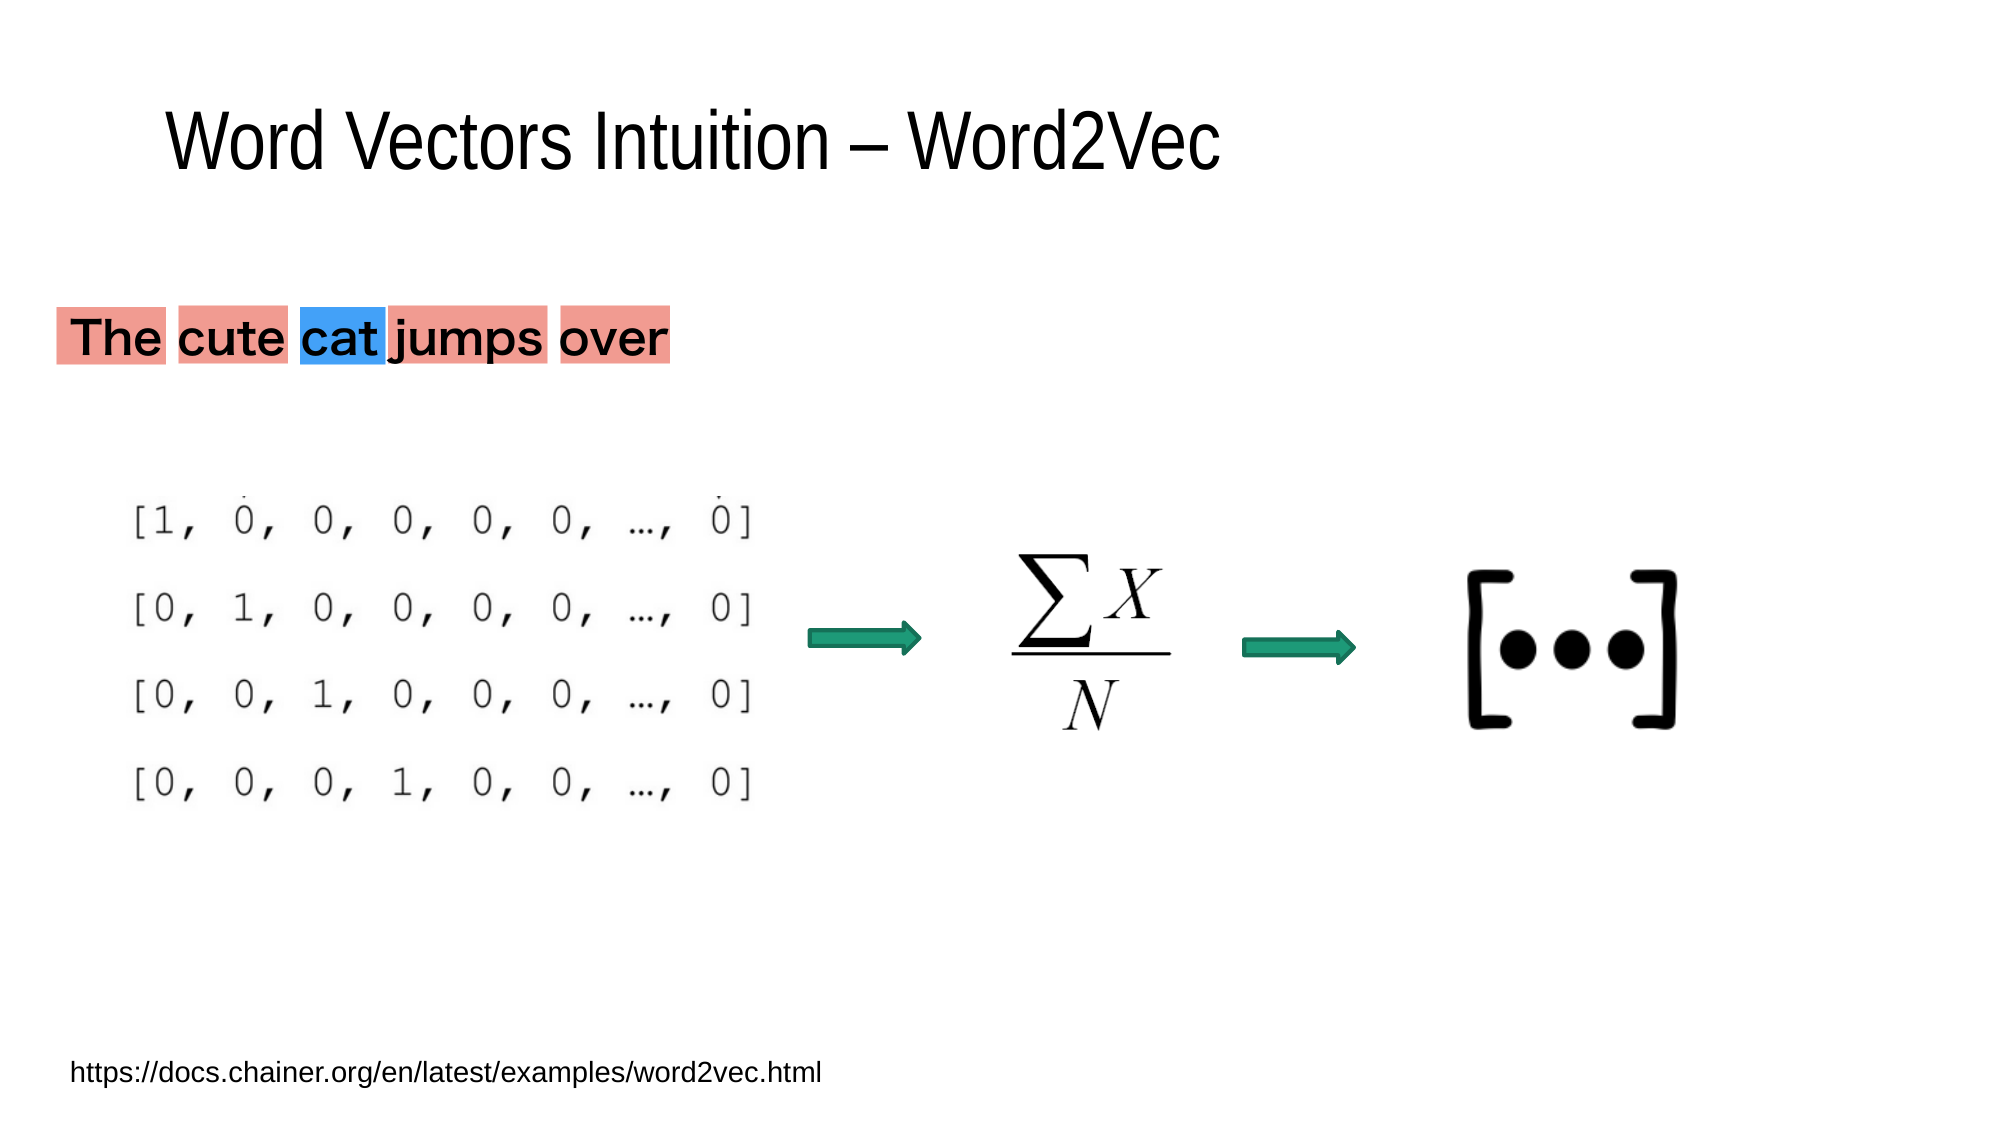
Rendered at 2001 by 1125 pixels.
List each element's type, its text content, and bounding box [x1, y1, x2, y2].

picture [121, 496, 757, 857]
picture [1002, 544, 1194, 741]
text_box Word Vectors Intuition – Word2Vec [150, 78, 1814, 194]
picture [43, 299, 683, 379]
text_box [1242, 629, 1356, 666]
text_box [807, 620, 922, 656]
picture [1415, 493, 1729, 807]
text_box https://docs.chainer.org/en/latest/examples/word2vec.html [55, 1046, 839, 1097]
